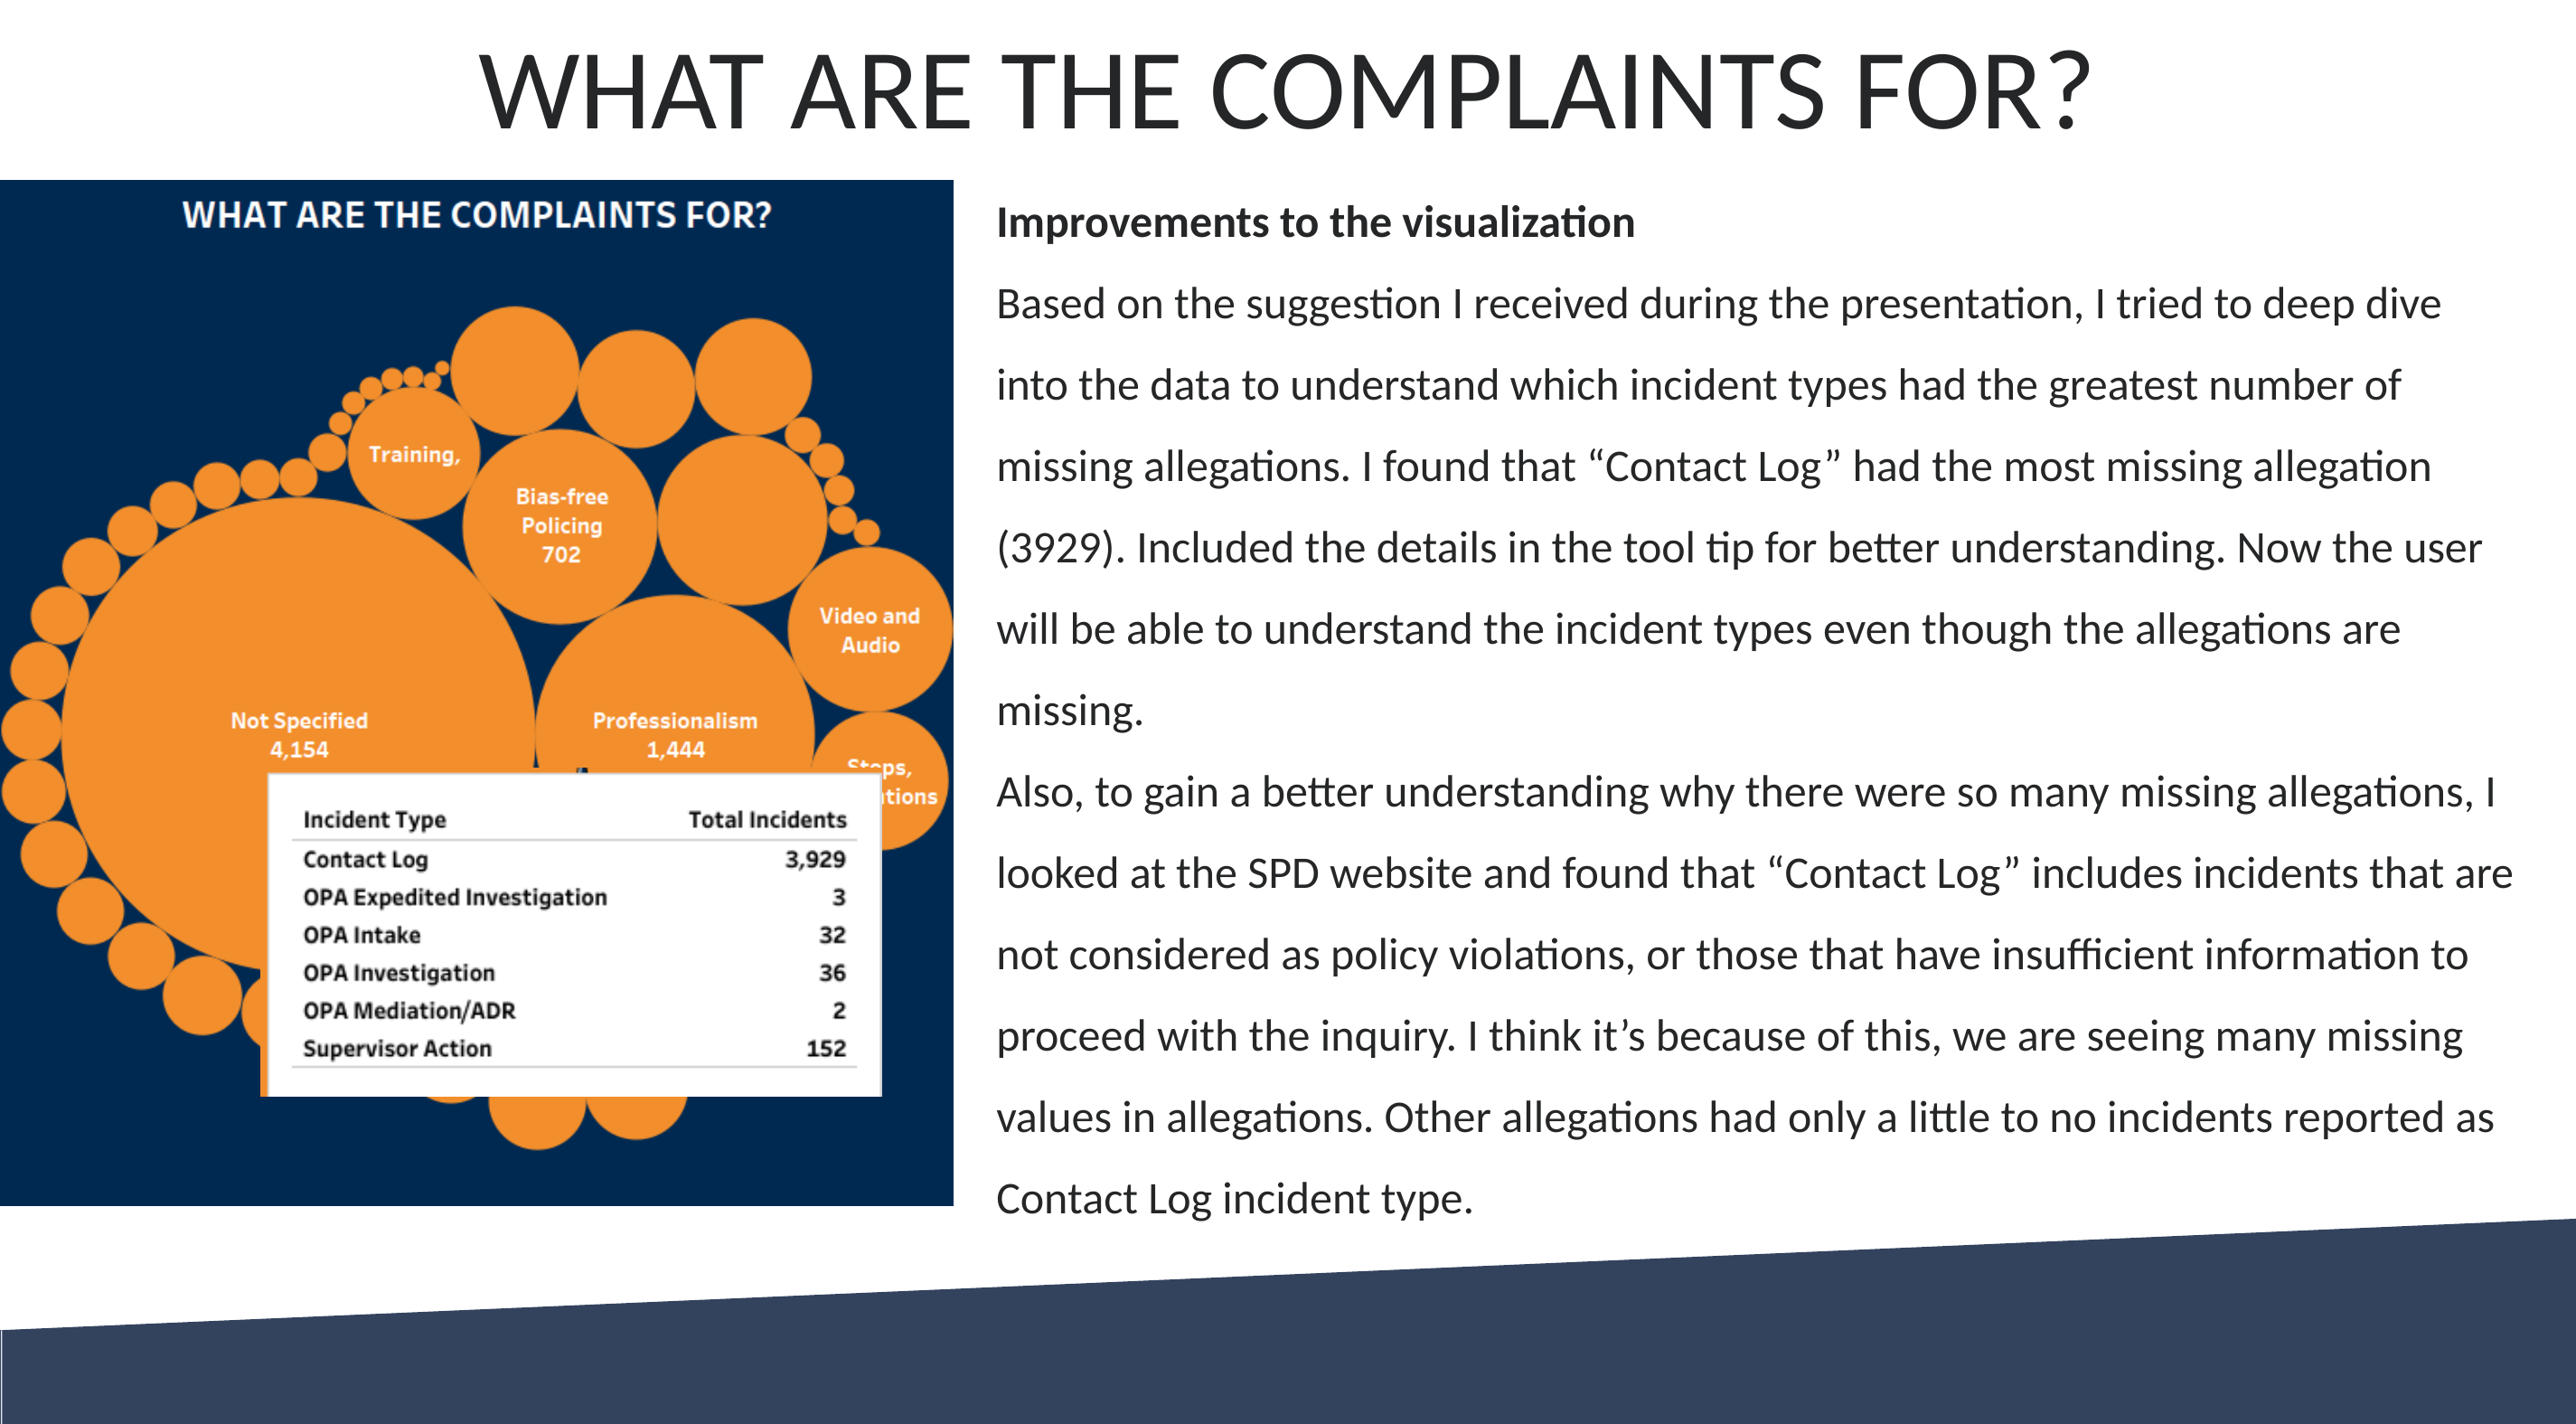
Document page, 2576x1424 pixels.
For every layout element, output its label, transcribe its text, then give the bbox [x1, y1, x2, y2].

title WHAT ARE THE COMPLAINTS FOR? [128, 24, 2448, 143]
picture [0, 0, 2576, 1330]
text_box Improvements to the visualization Based on the suggestion I received during the presentation, I tried to deep dive into the data to understand which incident types had the greatest number of missing allegations. I found that “Contact Log” had the most missing allegation (3929). Included the details in the tool tip for better understanding. Now the user will be able to understand the incident types even though the allegations are missing. Also, to gain a better understanding why there were so many missing allegations, I looked at the SPD website and found that “Contact Log” includes incidents that are not considered as policy violations, or those that have insufficient information to proceed with the inquiry. I think it’s because of this, we are seeing many missing values in allegations. Other allegations had only a little to no incidents reported as Contact Log incident type. [982, 157, 2535, 1230]
